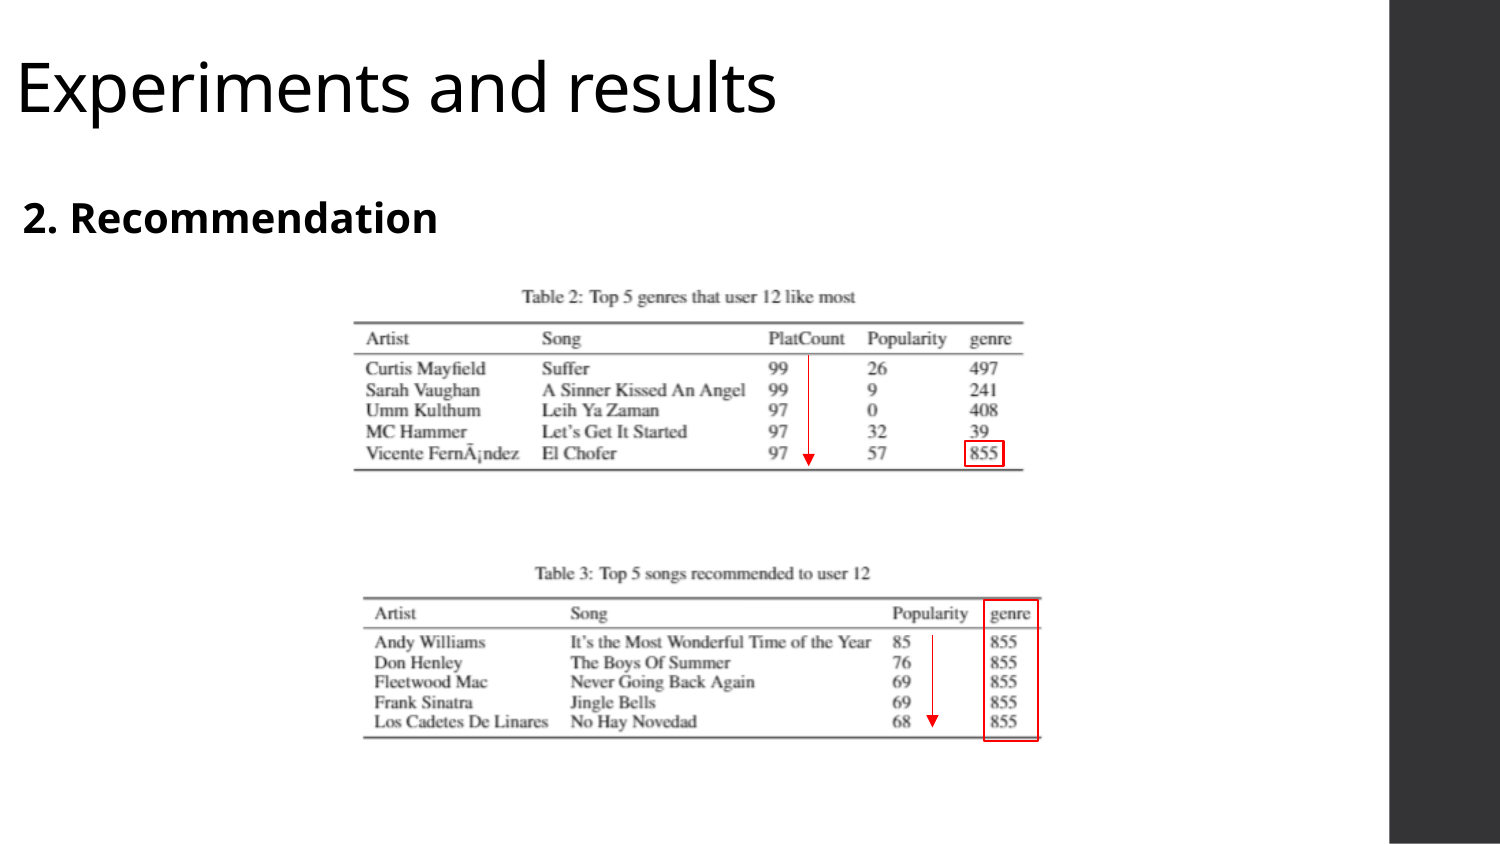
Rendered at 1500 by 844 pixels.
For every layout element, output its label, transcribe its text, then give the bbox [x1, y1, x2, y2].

title Experiments and results [0, 33, 1398, 135]
picture [344, 549, 1055, 767]
text_box 2. Recommendation [7, 184, 454, 250]
picture [335, 269, 1062, 488]
